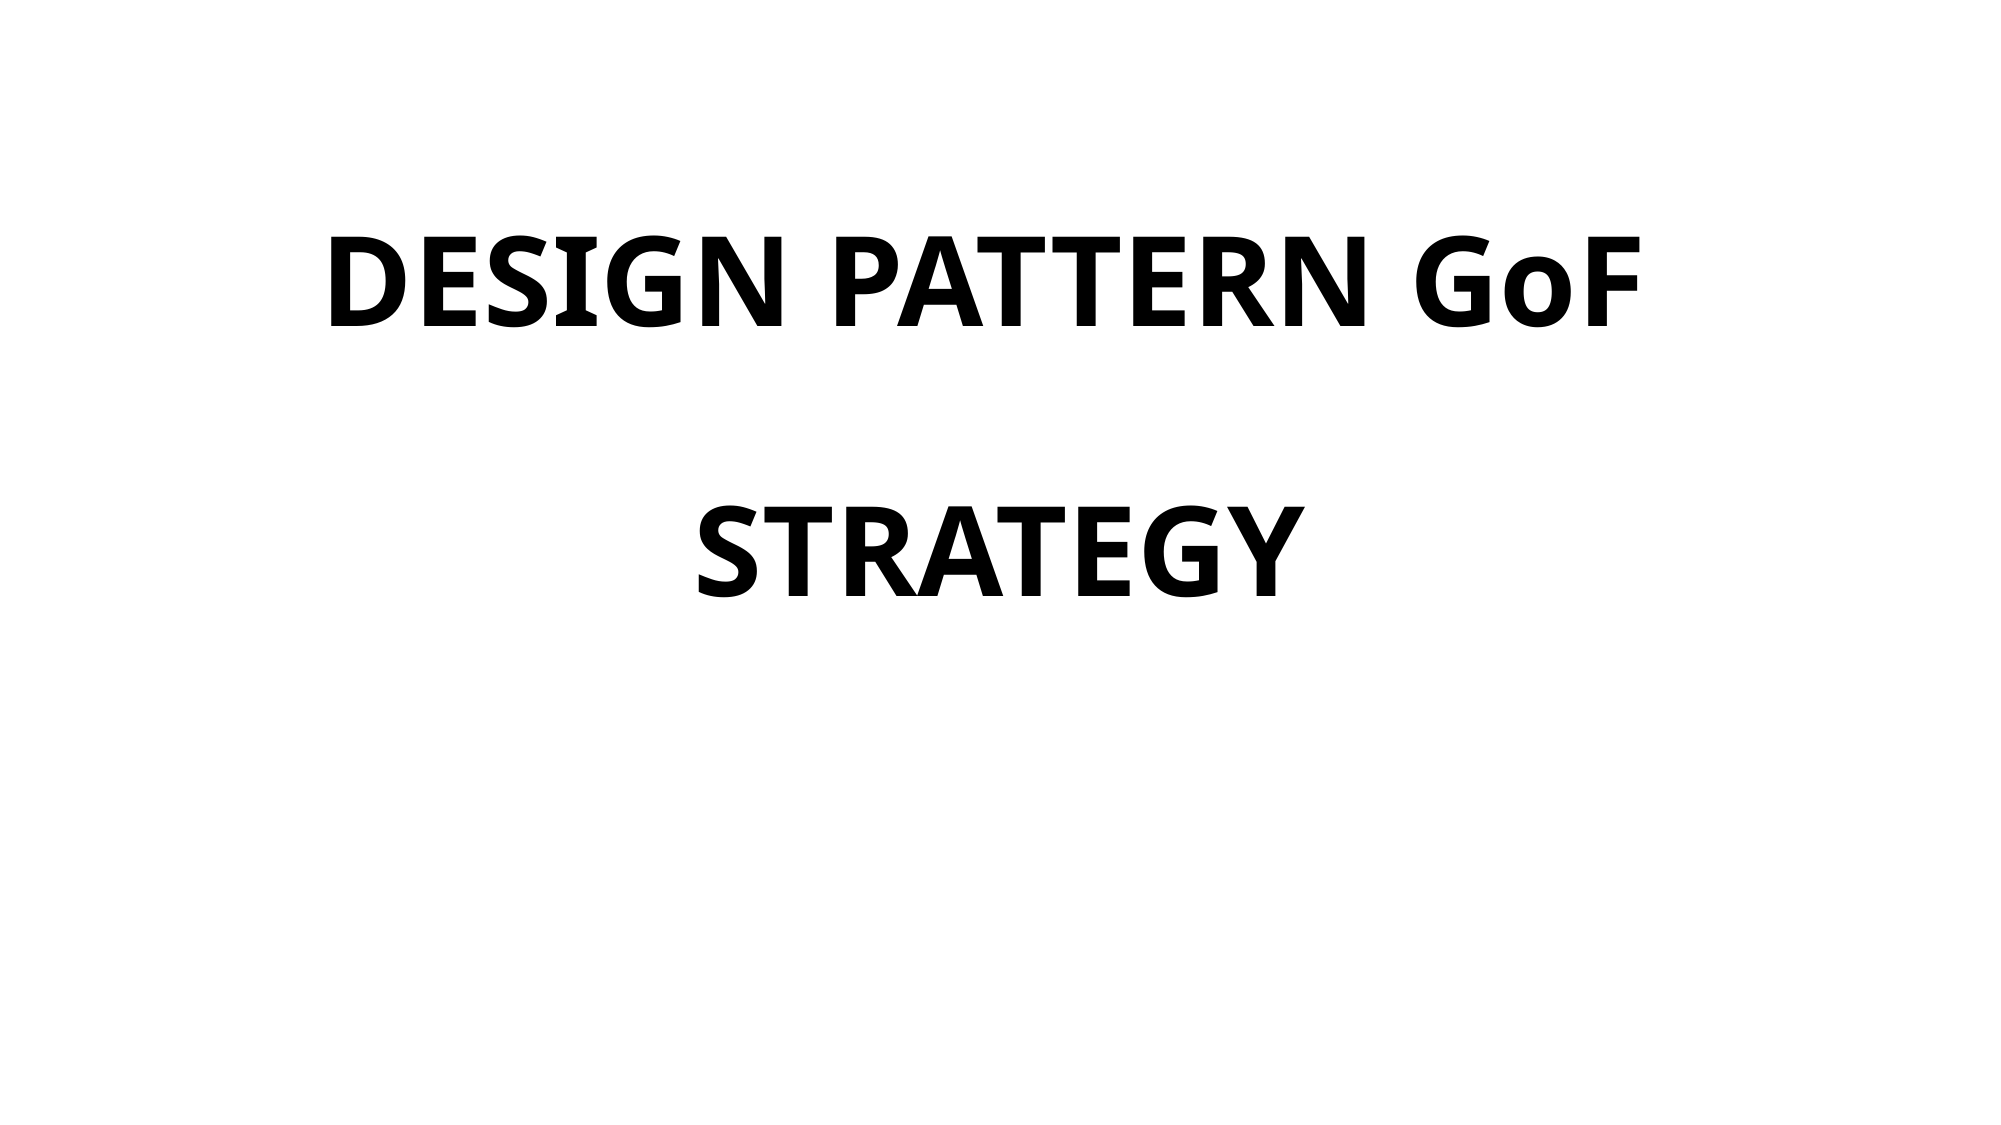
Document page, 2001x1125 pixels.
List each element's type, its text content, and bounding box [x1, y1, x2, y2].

text_box DESIGN PATTERN GoF STRATEGY [0, 194, 2000, 749]
